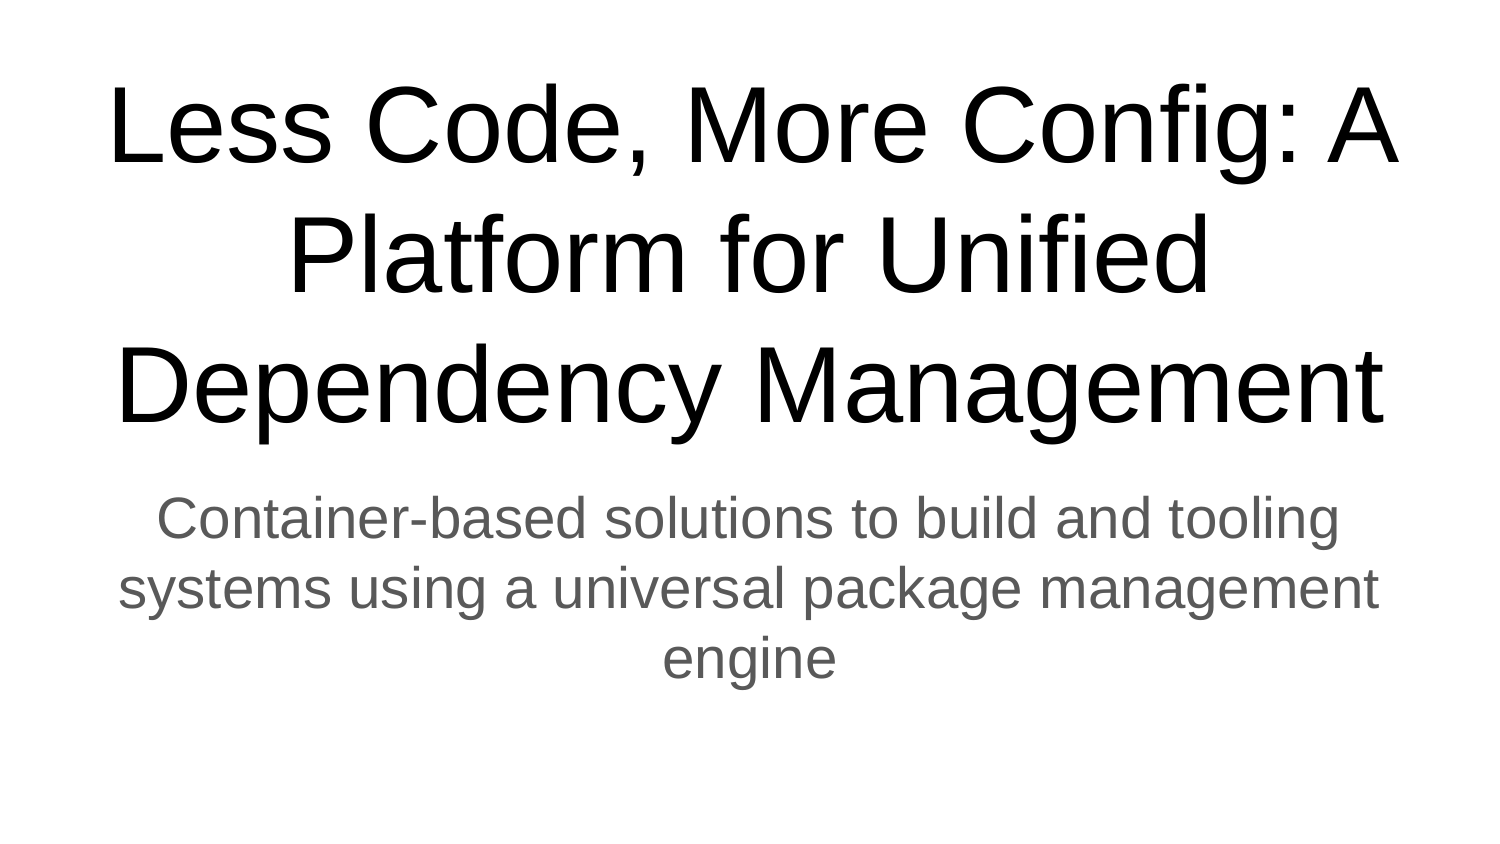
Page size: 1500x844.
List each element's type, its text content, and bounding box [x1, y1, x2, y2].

title Less Code, More Config: A Platform for Unified Dependency Management [51, 122, 1449, 459]
subtitle Container-based solutions to build and tooling systems using a universal package management engine [51, 464, 1449, 595]
